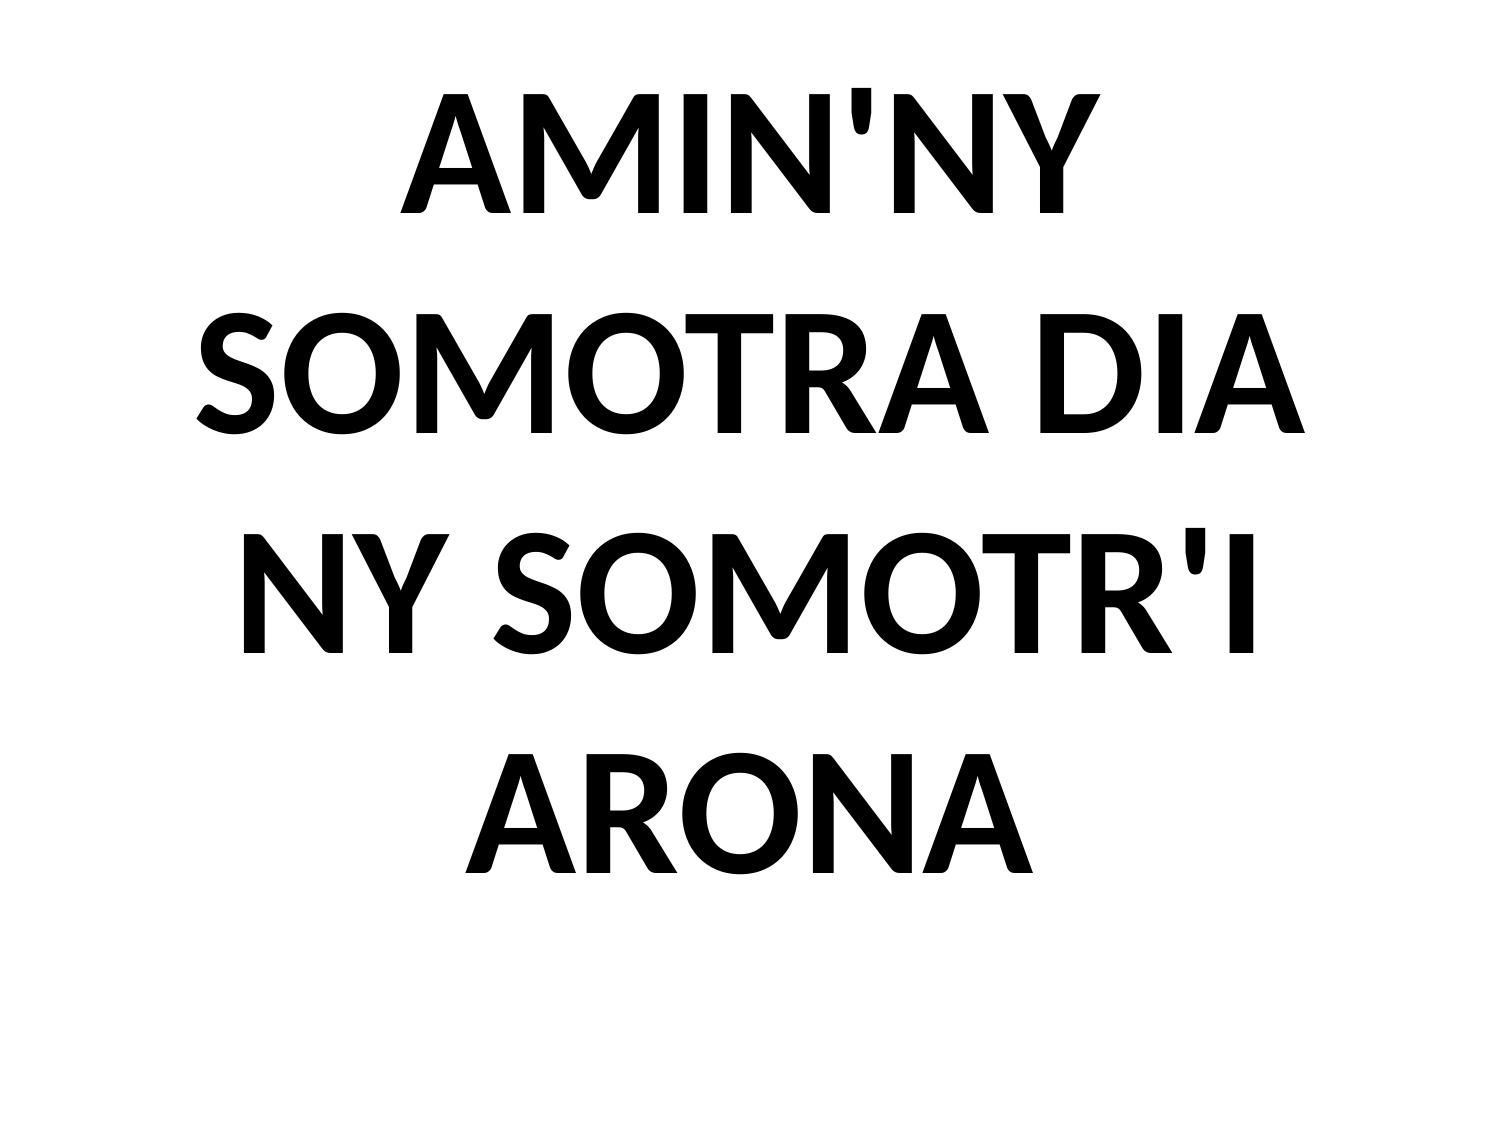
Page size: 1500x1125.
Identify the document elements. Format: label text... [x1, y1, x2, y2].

title AMIN'NY SOMOTRA DIA NY SOMOTR'I ARONA [112, 349, 1388, 591]
